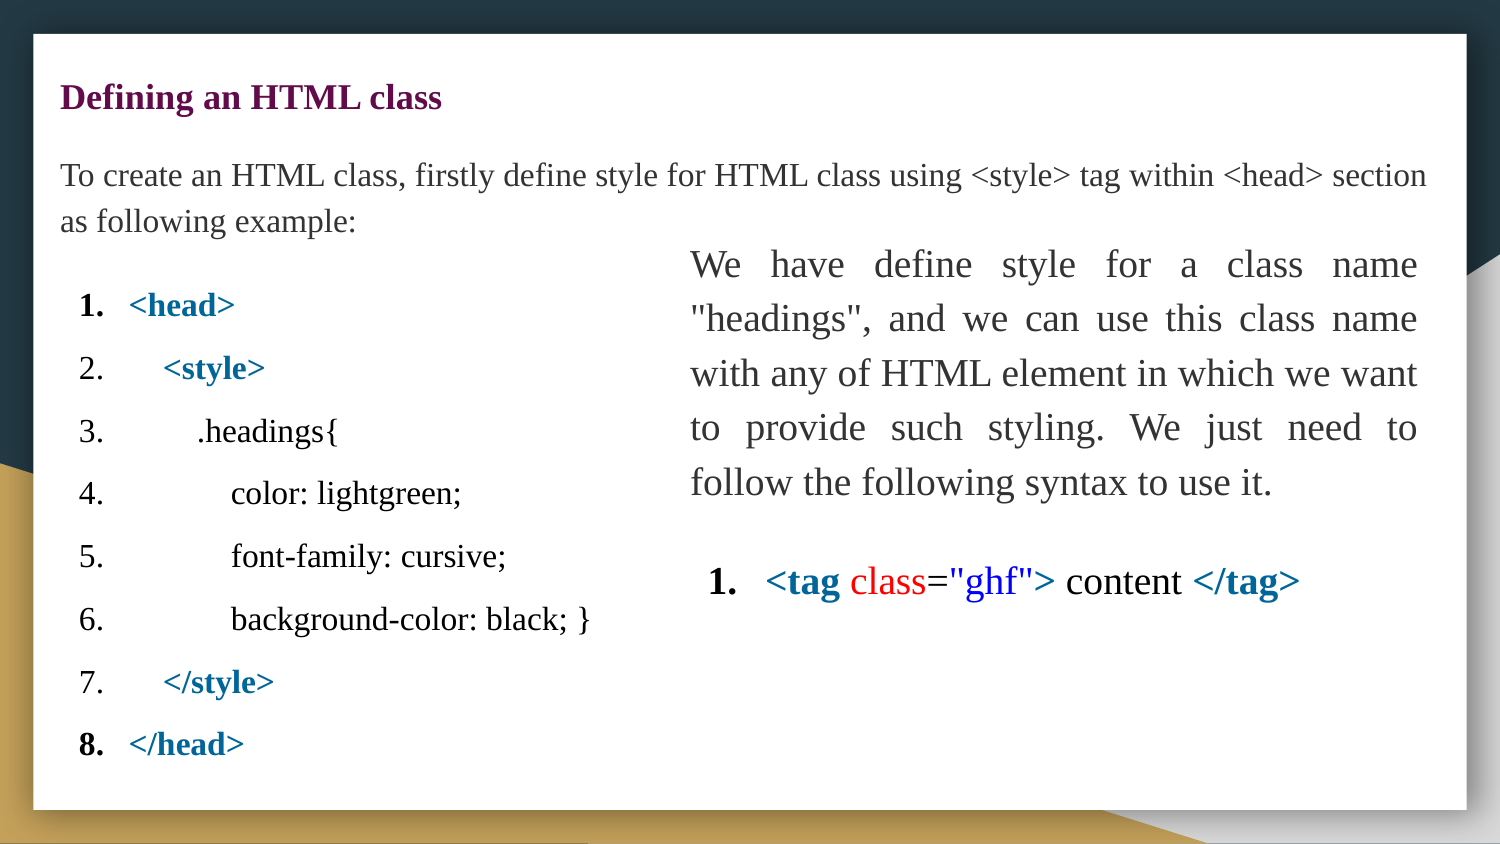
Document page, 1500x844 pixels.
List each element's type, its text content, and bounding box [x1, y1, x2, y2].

title Defining an HTML class [44, 45, 1277, 132]
text_box We have define style for a class name "headings", and we can use this class name with any of HTML element in which we want to provide such styling. We just need to follow the following syntax to use it. <tag class="ghf"> content </tag> [674, 215, 1434, 665]
list To create an HTML class, firstly define style for HTML class using <style> tag within <head> section as following example: <head> <style> .headings{ color: lightgreen; font-family: cursive; background-color: black; } </style> </head> [44, 132, 1446, 781]
